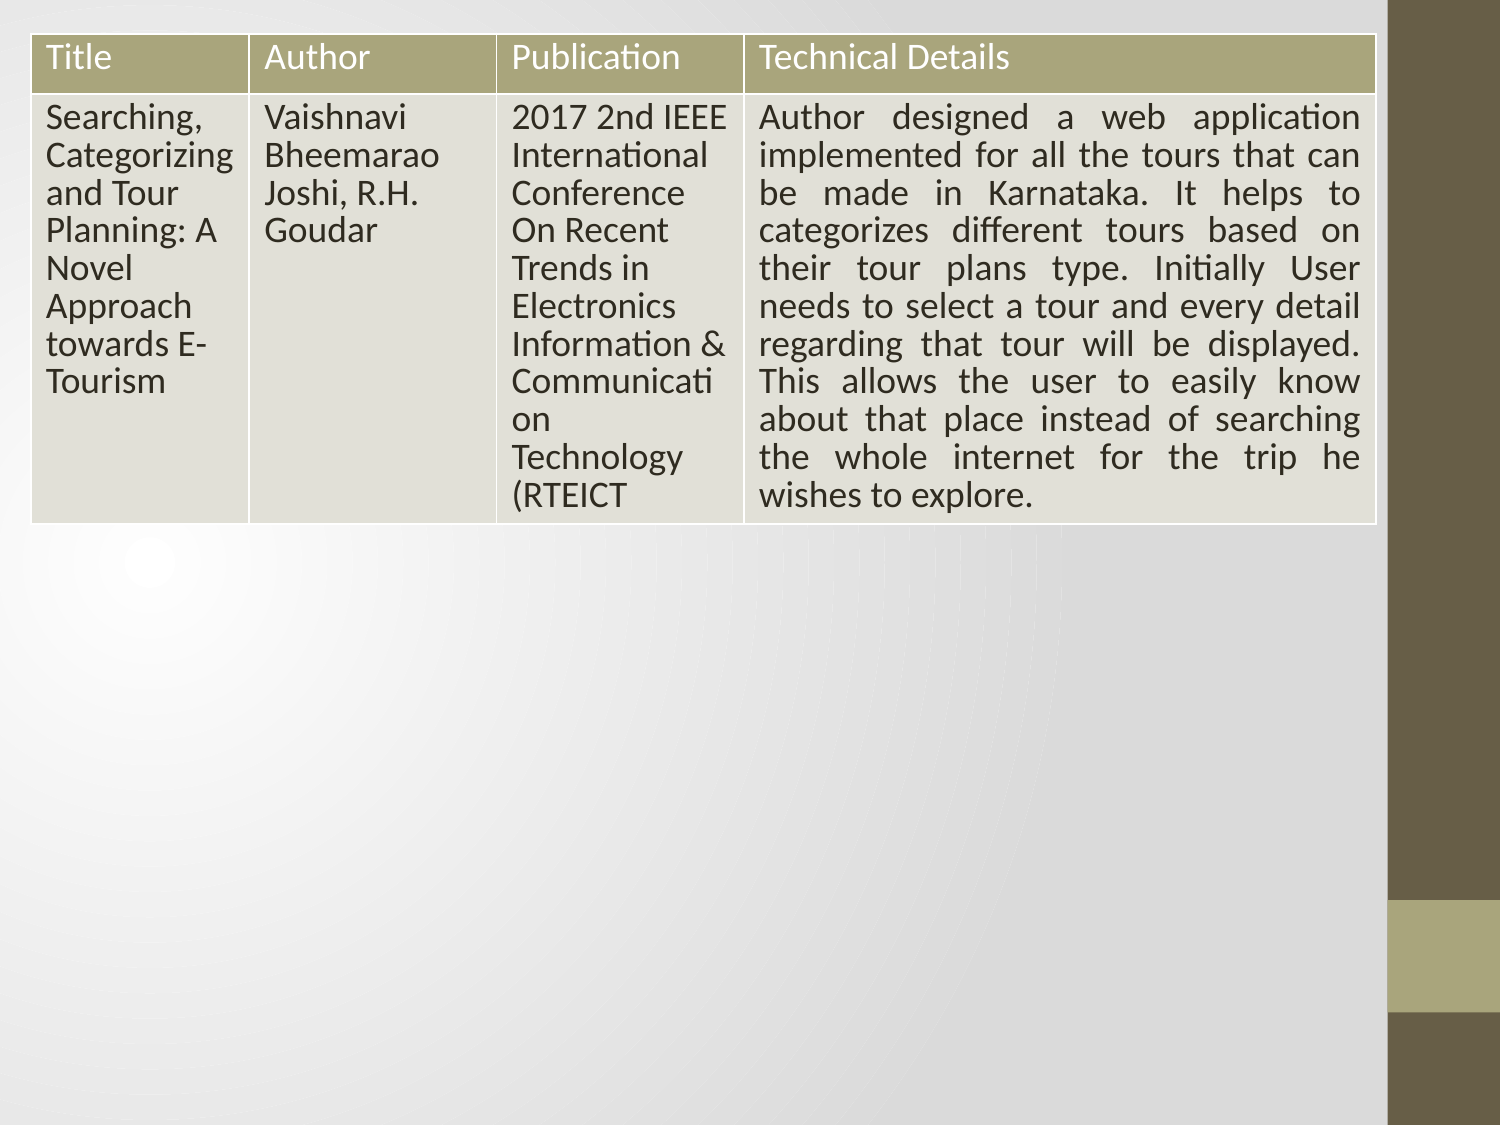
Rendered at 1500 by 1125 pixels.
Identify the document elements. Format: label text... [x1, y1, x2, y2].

table_cell 2017 2nd IEEE International Conference On Recent Trends in Electronics Information & Communication Technology (RTEICT [497, 95, 743, 523]
table_header Author [250, 35, 496, 93]
table_header Title [32, 35, 248, 93]
table_header Technical Details [745, 35, 1375, 93]
table_header Publication [497, 35, 743, 93]
table_cell Author designed a web application implemented for all the tours that can be made in Karnataka. It helps to categorizes different tours based on their tour plans type. Initially User needs to select a tour and every detail regarding that tour will be displayed. This allows the user to easily know about that place instead of searching the whole internet for the trip he wishes to explore. [745, 95, 1375, 523]
table_cell Searching, Categorizing and Tour Planning: A Novel Approach towards E-Tourism [32, 95, 248, 523]
table_cell Vaishnavi Bheemarao Joshi, R.H. Goudar [250, 95, 496, 523]
